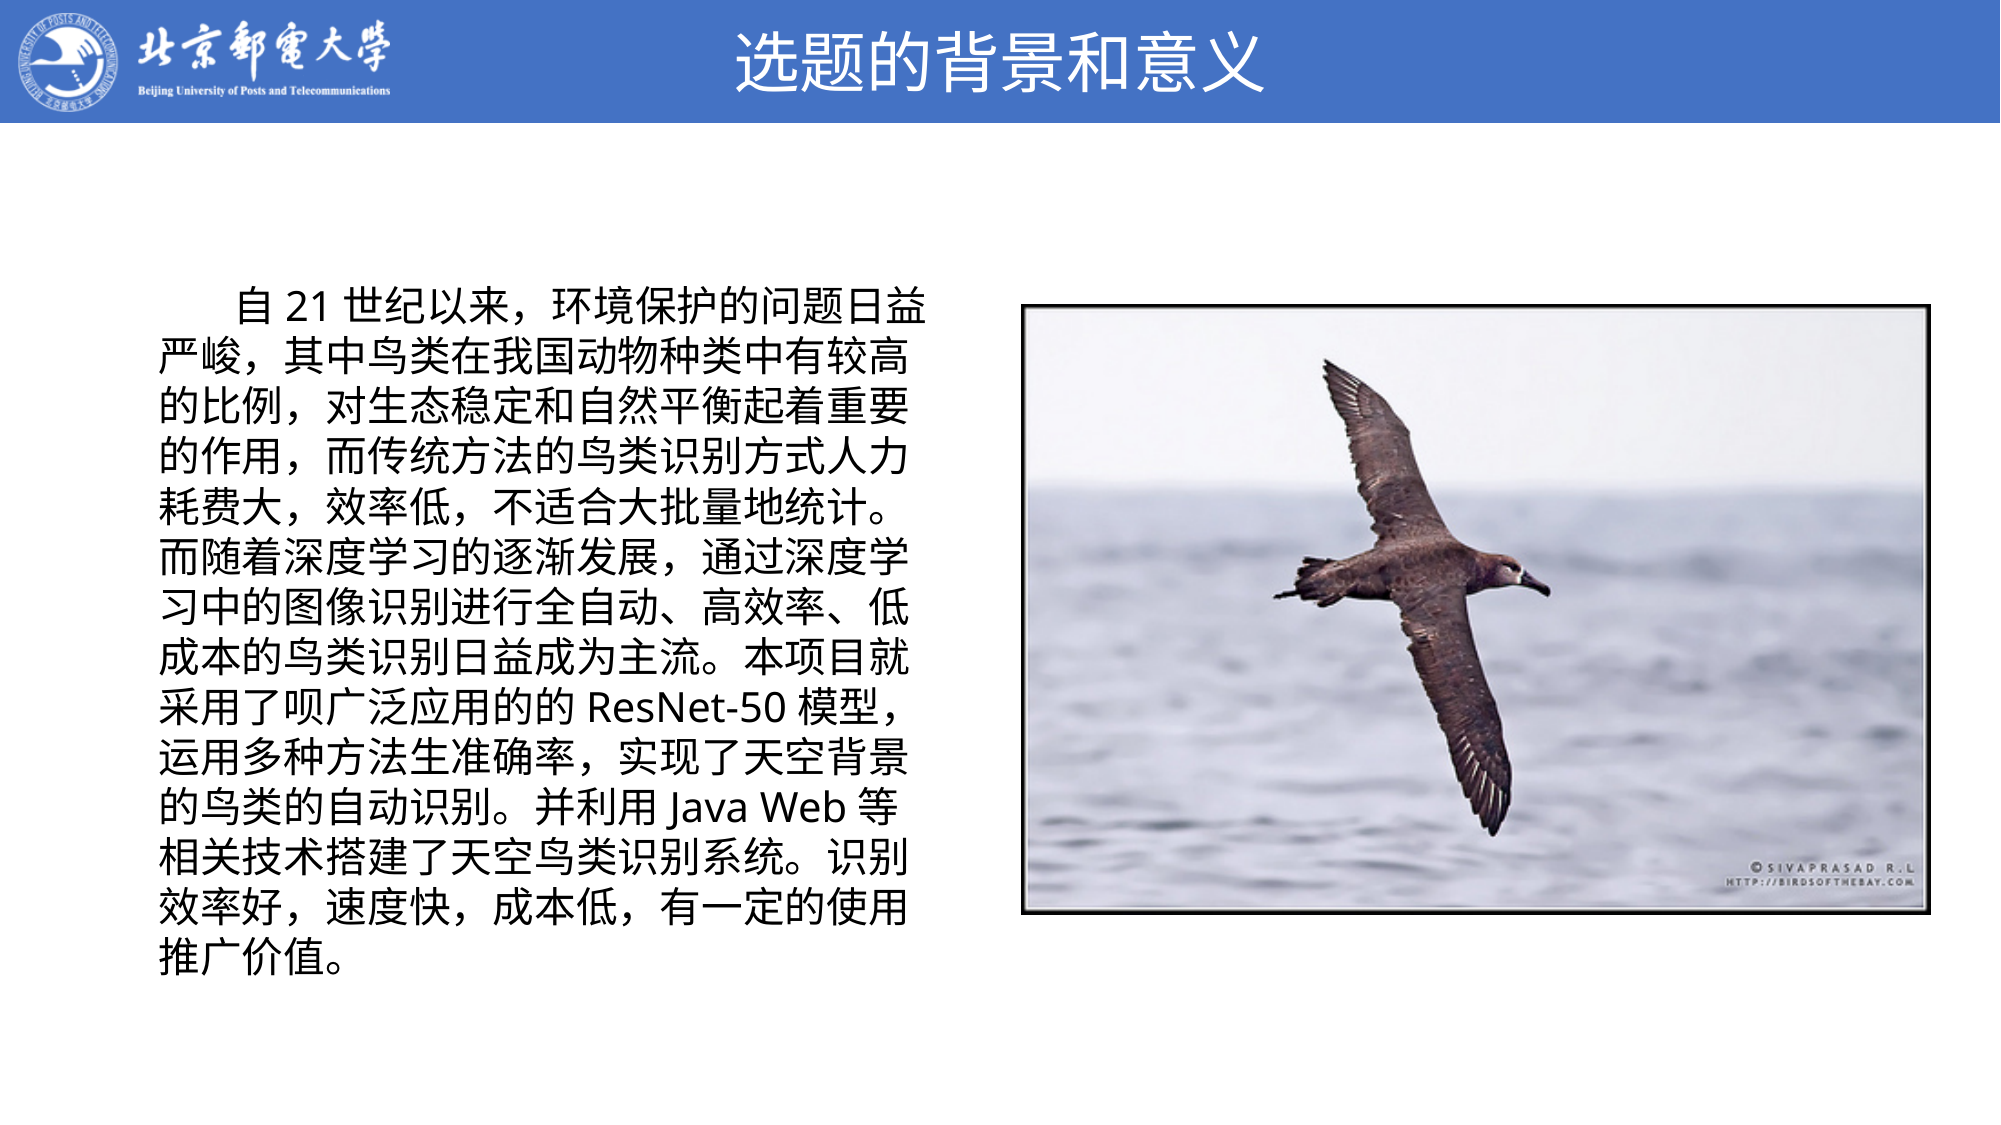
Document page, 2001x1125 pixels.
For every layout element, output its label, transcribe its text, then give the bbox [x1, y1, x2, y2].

text_box 选题的背景和意义 [698, 13, 1301, 109]
picture [18, 13, 390, 112]
picture [1021, 304, 1931, 915]
text_box [0, 0, 2000, 124]
text_box 自21世纪以来，环境保护的问题日益严峻，其中鸟类在我国动物种类中有较高的比例，对生态稳定和自然平衡起着重要的作用，而传统方法的鸟类识别方式人力耗费大，效率低，不适合大批量地统计。而随着深度学习的逐渐发展，通过深度学习中的图像识别进行全自动、高效率、低成本的鸟类识别日益成为主流。本项目就采用了呗广泛应用的的ResNet-50模型，运用多种方法生准确率，实现了天空背景的鸟类的自动识别。并利用Java Web等相关技术搭建了天空鸟类识别系统。识别效率好，速度快，成本低，有一定的使用推广价值。 [143, 272, 955, 988]
